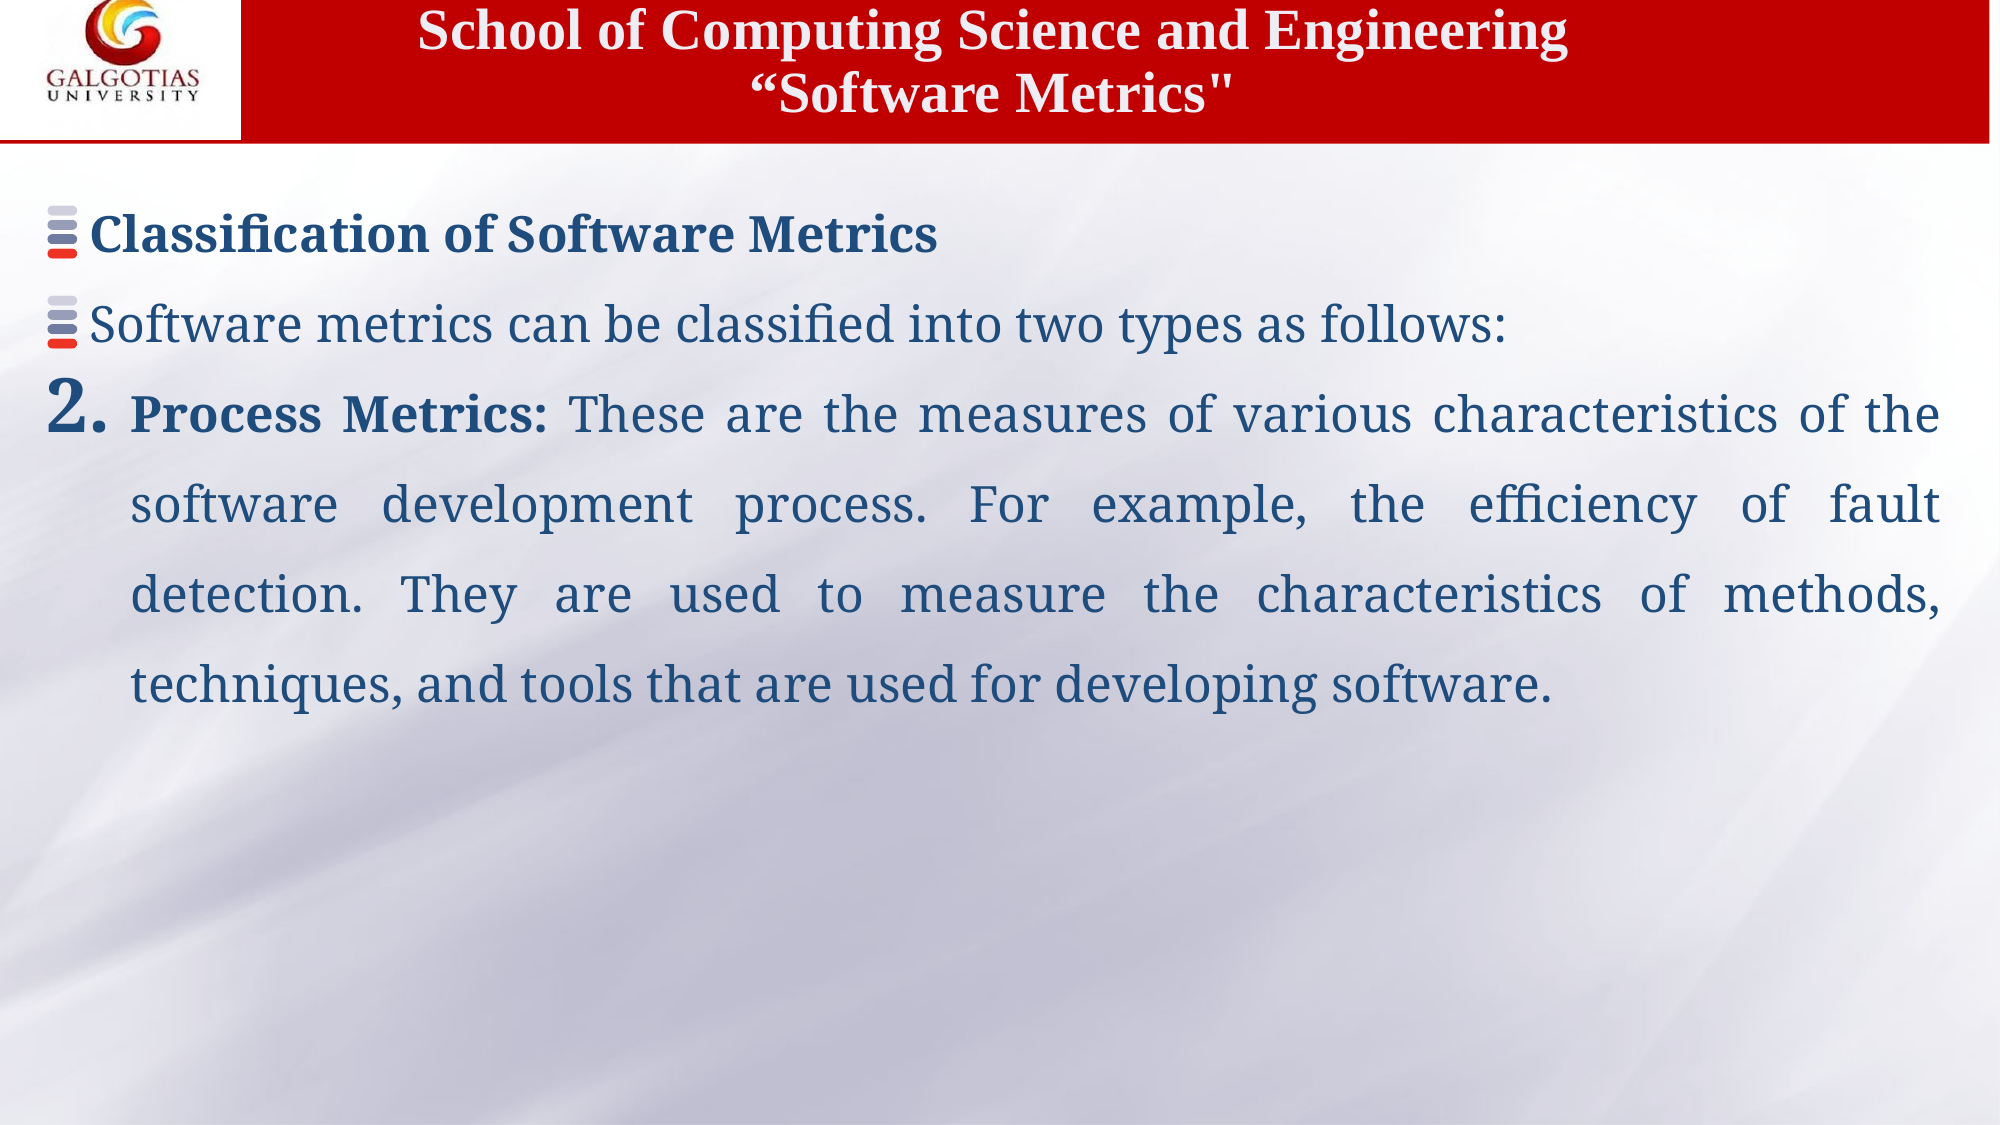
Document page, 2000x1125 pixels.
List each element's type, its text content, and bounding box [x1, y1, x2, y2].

list Classification of Software Metrics Software metrics can be classified into two types as follows: Process Metrics: These are the measures of various characteristics of the software development process. For example, the efficiency of fault detection. They are used to measure the characteristics of methods, techniques, and tools that are used for developing software. [31, 164, 1957, 1078]
picture [0, 0, 2000, 1125]
picture [0, 0, 241, 140]
text_box School of Computing Science and Engineering “Software Metrics" [244, 0, 1990, 144]
